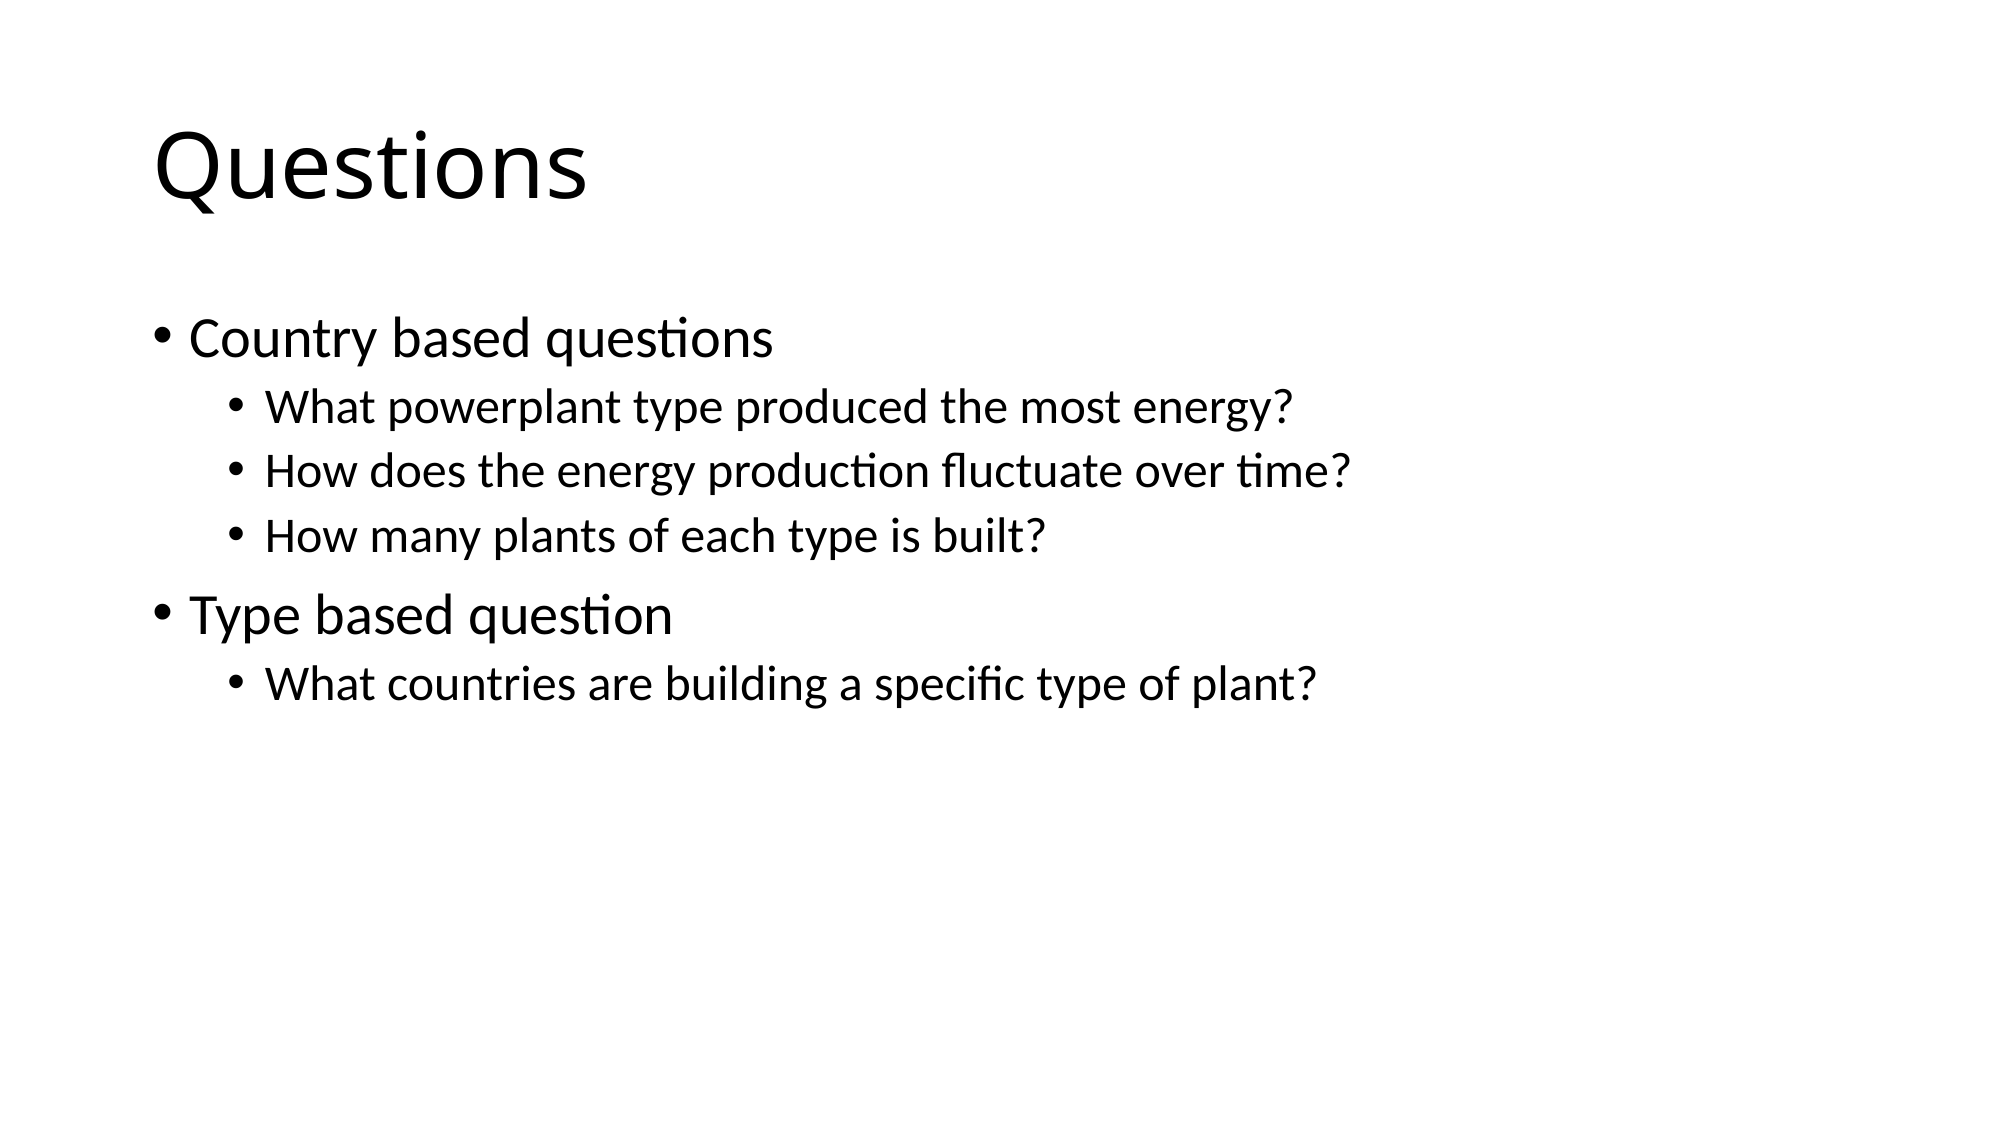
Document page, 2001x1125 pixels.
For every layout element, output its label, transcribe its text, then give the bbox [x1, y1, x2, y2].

title Questions [137, 59, 1863, 278]
list Country based questions What powerplant type produced the most energy? How does the energy production fluctuate over time? How many plants of each type is built? Type based question What countries are building a specific type of plant? [137, 299, 1863, 1014]
